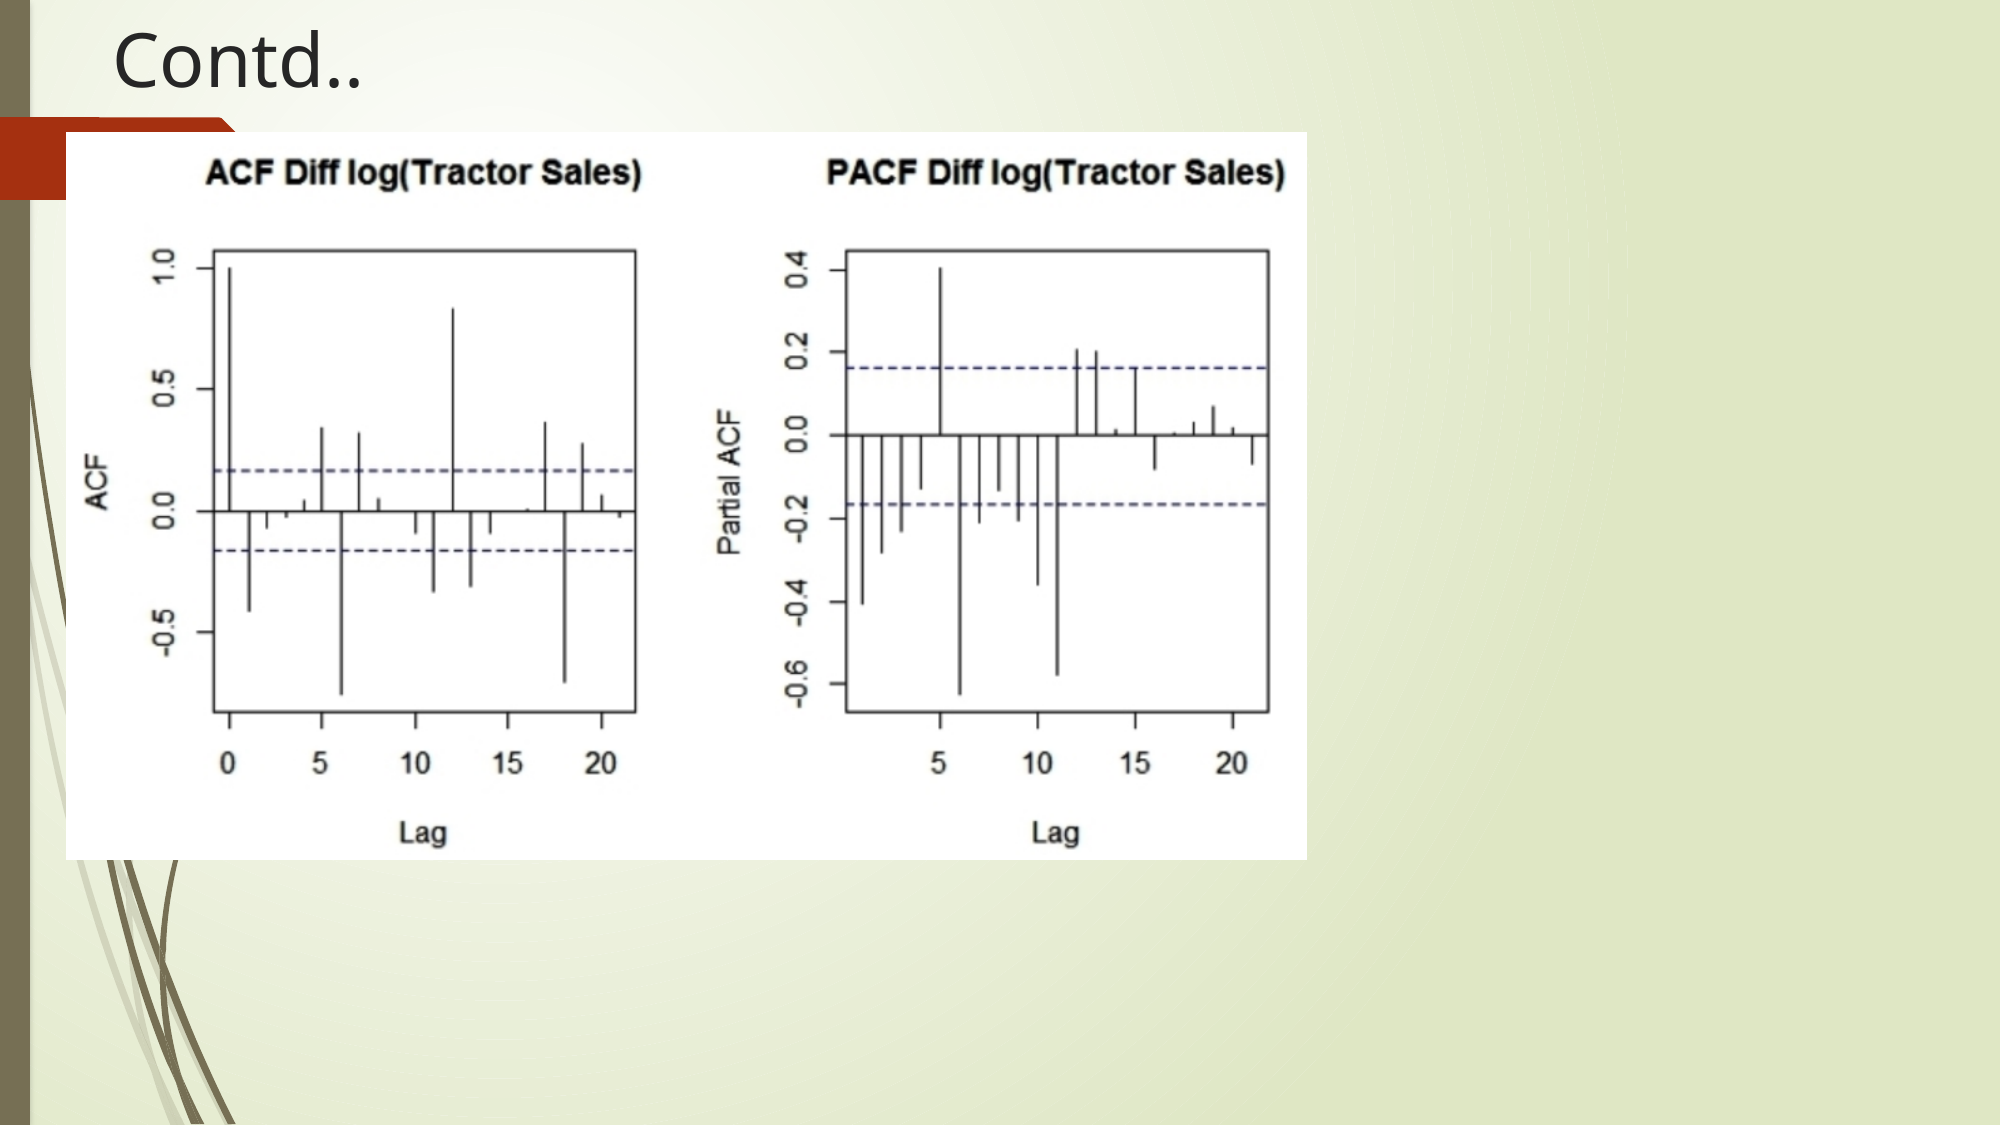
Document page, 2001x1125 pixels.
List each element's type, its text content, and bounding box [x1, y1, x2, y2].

title Contd.. [97, 4, 1823, 127]
picture [66, 132, 1307, 860]
